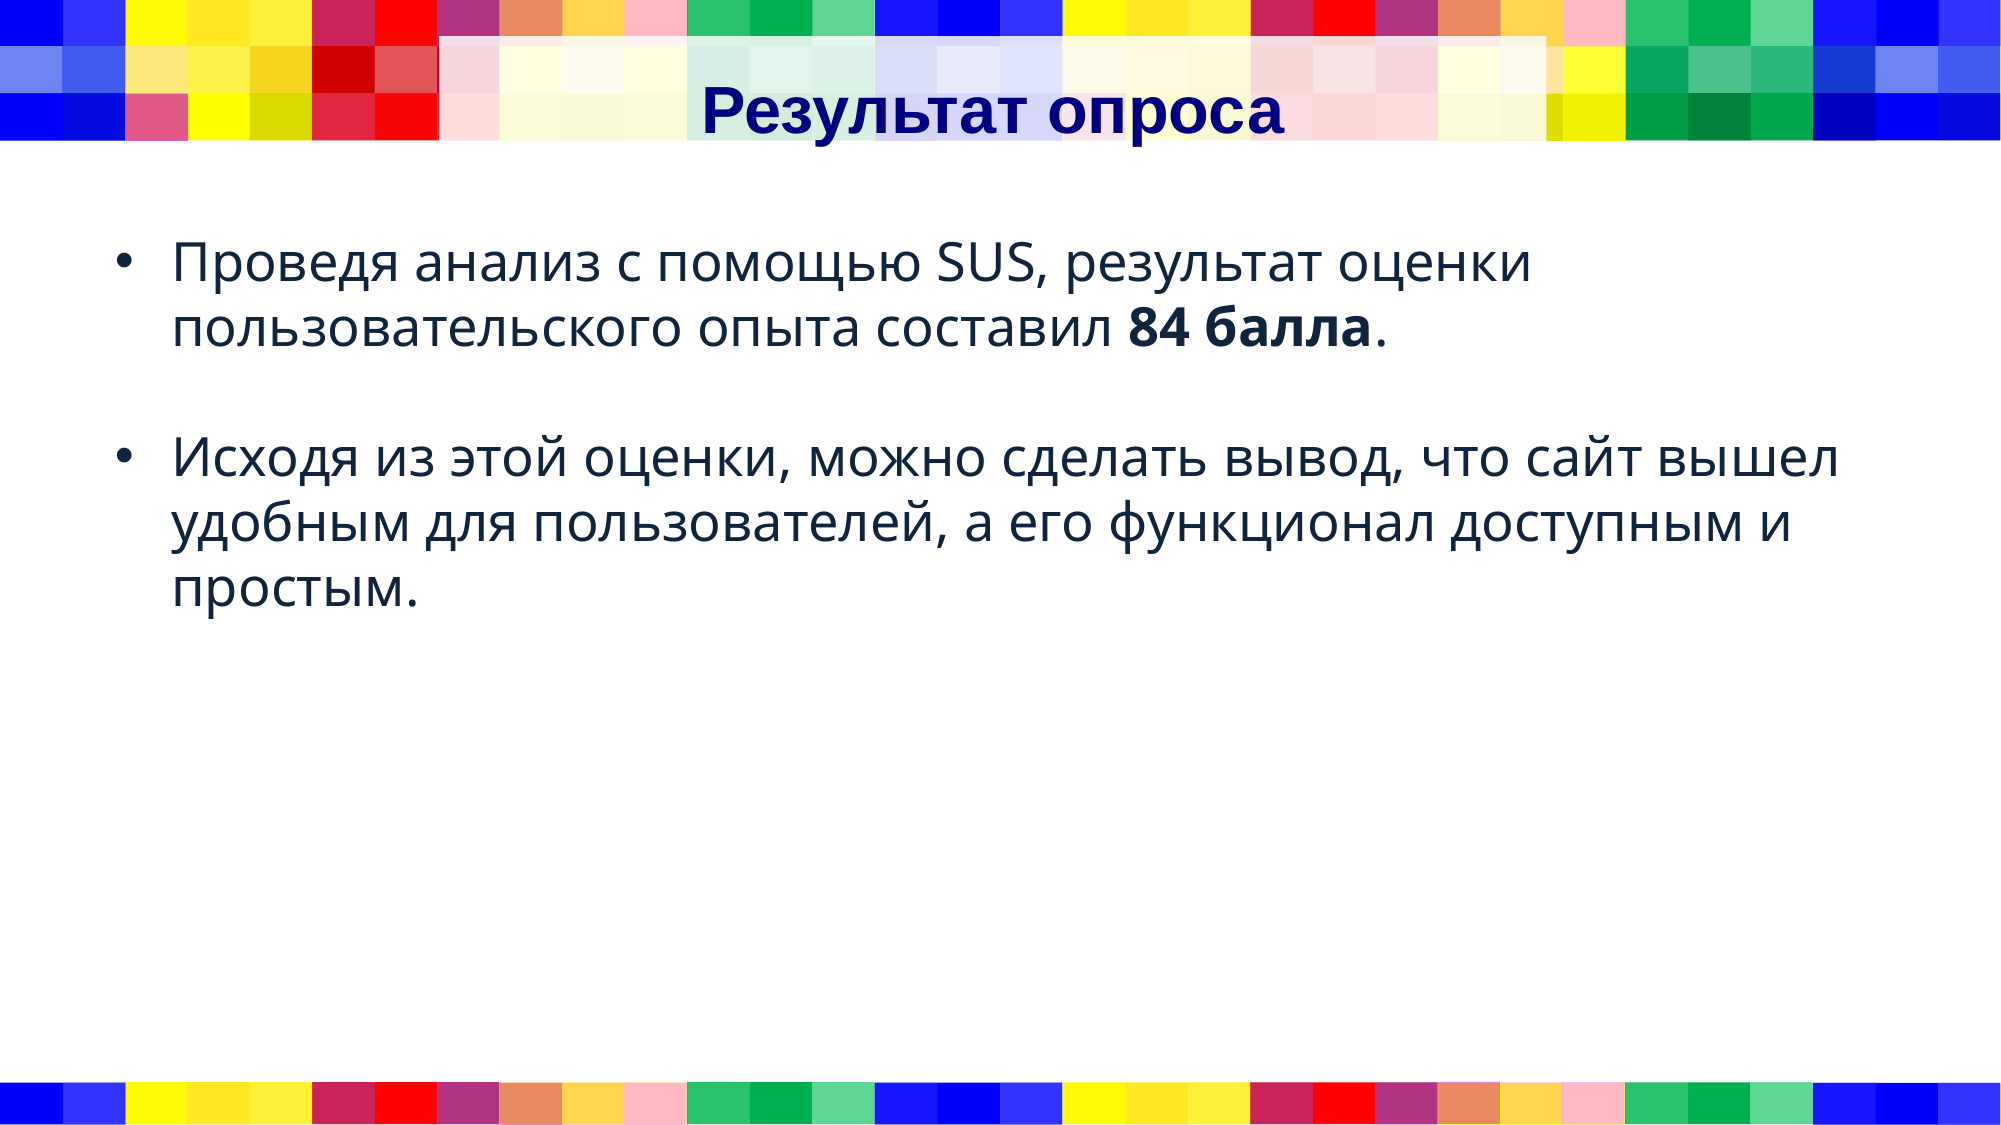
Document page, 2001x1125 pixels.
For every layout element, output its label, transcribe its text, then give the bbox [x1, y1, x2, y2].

list Проведя анализ с помощью SUS, результат оценки пользовательского опыта составил 84 балла. Исходя из этой оценки, можно сделать вывод, что сайт вышел удобным для пользователей, а его функционал доступным и простым. [99, 219, 1900, 976]
title Результат опроса [439, 36, 1547, 177]
